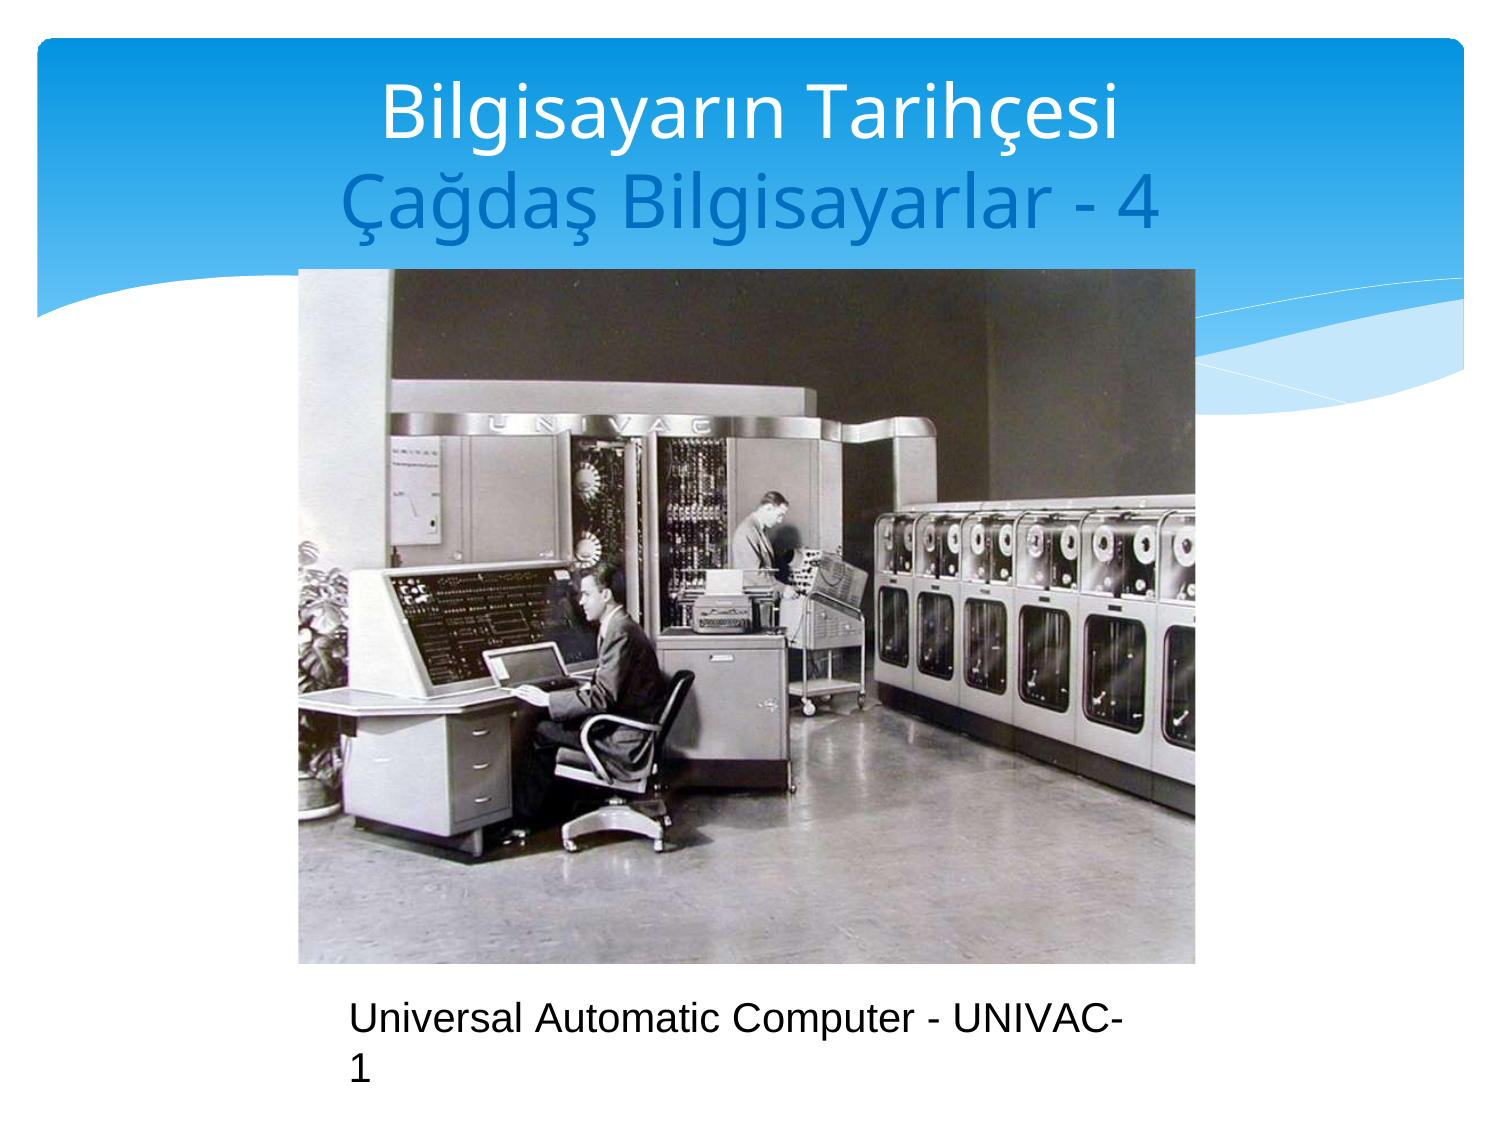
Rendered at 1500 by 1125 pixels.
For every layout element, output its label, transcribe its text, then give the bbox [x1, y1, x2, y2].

picture [1451, 37, 1464, 47]
text_box Universal Automatic Computer - UNIVAC-1 [346, 990, 1143, 1091]
title Bilgisayarın Tarihçesi Çağdaş Bilgisayarlar - 4 [77, 56, 1423, 252]
picture [37, 37, 50, 46]
picture [37, 87, 1464, 356]
text_box [298, 269, 1196, 964]
